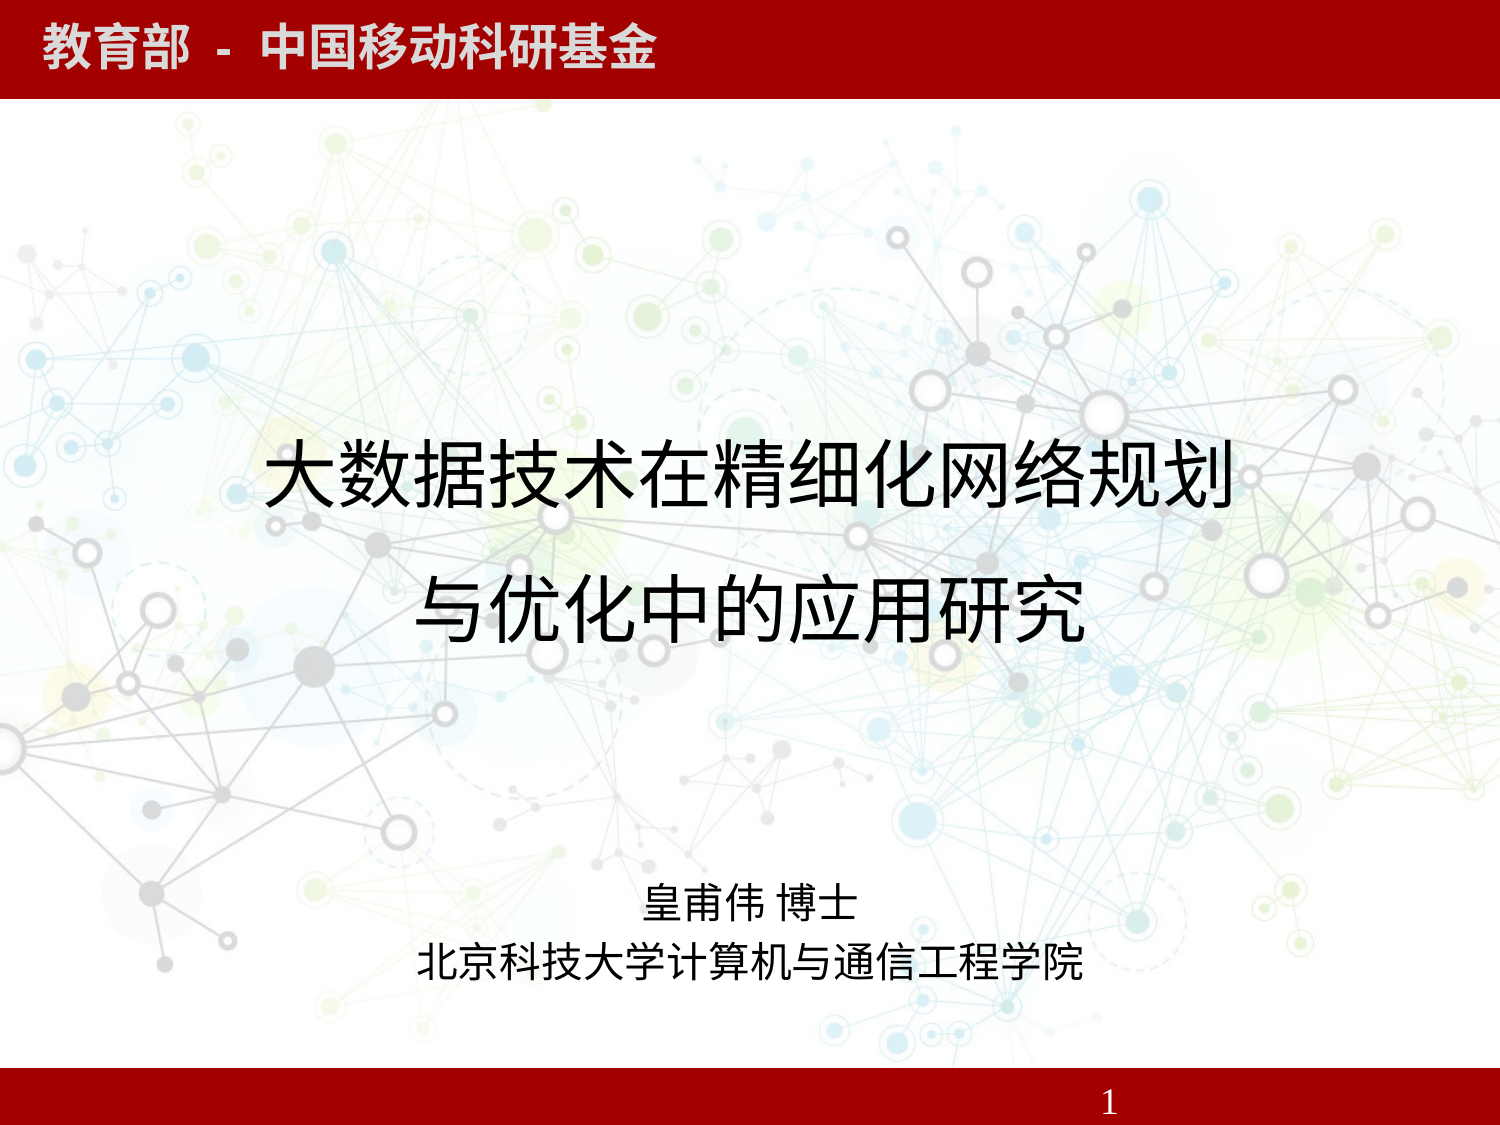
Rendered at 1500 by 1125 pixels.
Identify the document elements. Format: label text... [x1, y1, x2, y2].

subtitle 皇甫伟 博士 北京科技大学计算机与通信工程学院 [225, 869, 1275, 1000]
slide_number 1 [1085, 1069, 1436, 1125]
picture [0, 99, 1500, 1068]
title 大数据技术在精细化网络规划 与优化中的应用研究 [112, 326, 1388, 710]
text_box 教育部 - 中国移动科研基金 [27, 8, 673, 83]
